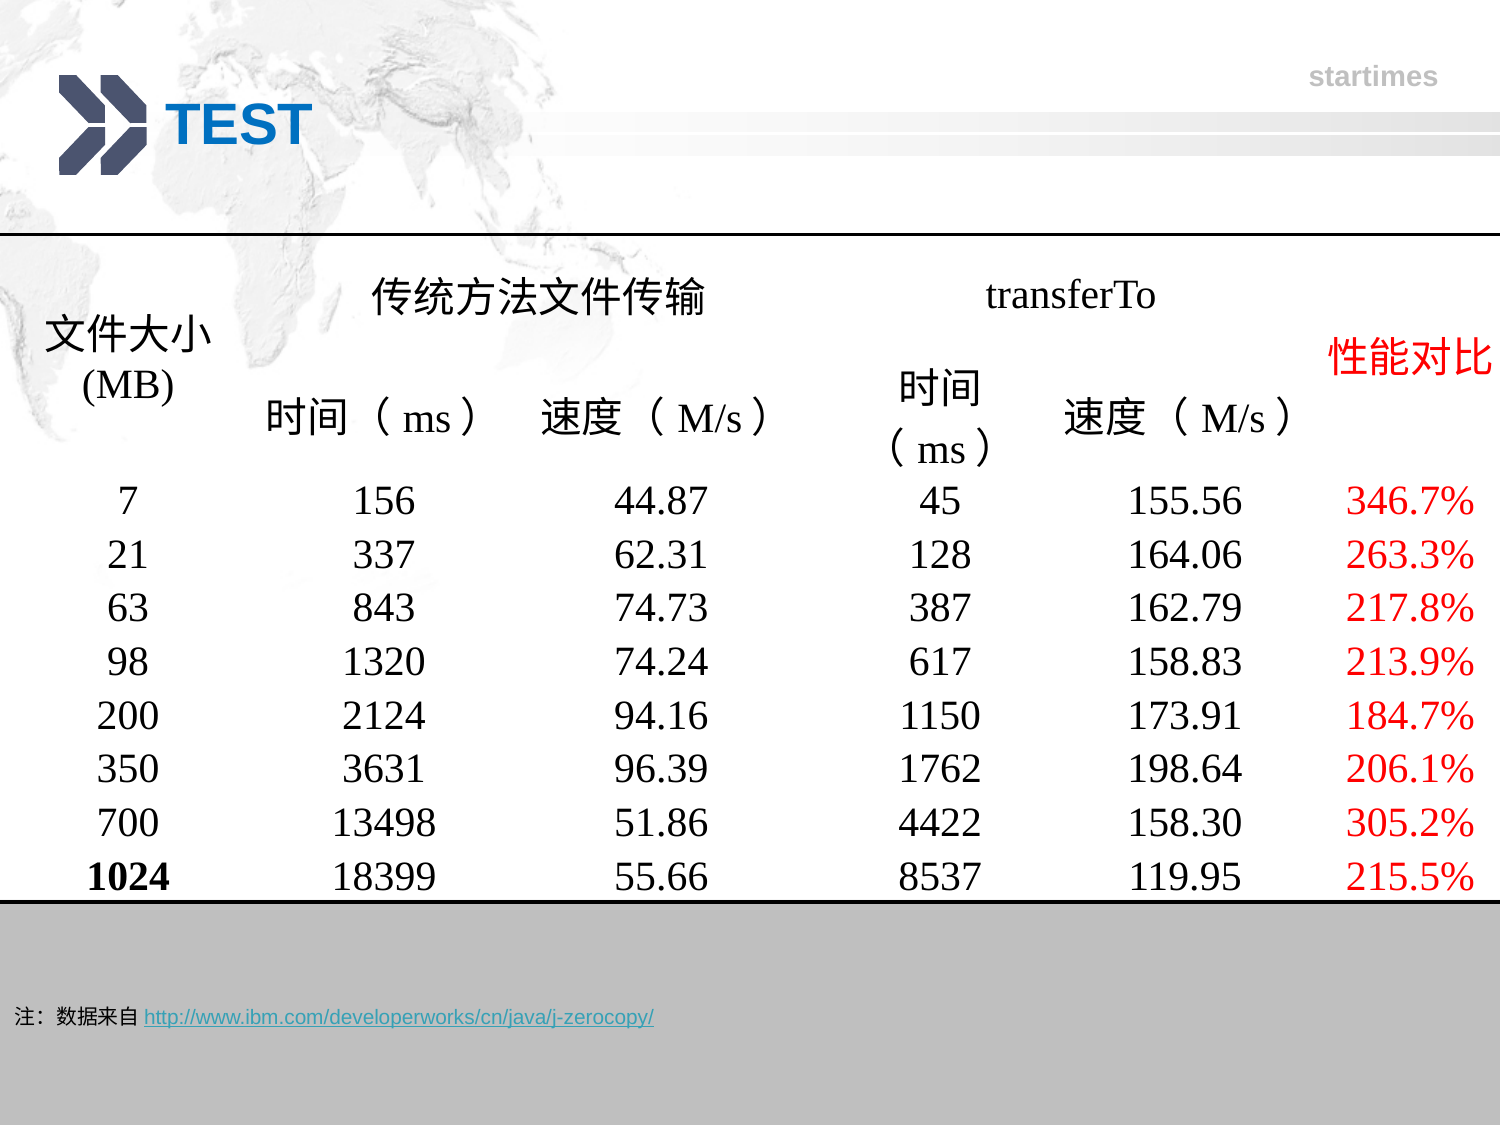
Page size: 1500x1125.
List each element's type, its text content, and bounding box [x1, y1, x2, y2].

table_cell 4422 [821, 795, 1059, 848]
table_cell 164.06 [1059, 526, 1321, 580]
table_cell 156 [256, 473, 512, 526]
table_cell 217.8% [1321, 580, 1500, 634]
table_header 传统方法文件传输 [256, 236, 821, 354]
table_cell 速度（M/s） [1059, 354, 1321, 473]
table_cell 350 [0, 741, 256, 795]
table_cell 158.83 [1059, 634, 1321, 687]
table_cell 7 [0, 473, 256, 526]
picture [0, 1, 1500, 233]
table_cell 13498 [256, 795, 512, 848]
table_cell 843 [256, 580, 512, 634]
table_cell 速度（M/s） [512, 354, 821, 473]
table_cell 200 [0, 687, 256, 741]
table_cell 94.16 [512, 687, 821, 741]
table_cell 119.95 [1059, 848, 1321, 900]
table_cell 74.73 [512, 580, 821, 634]
table_cell 128 [821, 526, 1059, 580]
table_cell 337 [256, 526, 512, 580]
table_cell 213.9% [1321, 634, 1500, 687]
table_cell 617 [821, 634, 1059, 687]
table_header 性能对比 [1321, 236, 1500, 473]
table_cell 18399 [256, 848, 512, 900]
table_cell 155.56 [1059, 473, 1321, 526]
table_cell 346.7% [1321, 473, 1500, 526]
table_cell 1024 [0, 848, 256, 900]
table_cell 1762 [821, 741, 1059, 795]
table_cell 1320 [256, 634, 512, 687]
table_cell 45 [821, 473, 1059, 526]
table_cell 51.86 [512, 795, 821, 848]
table_cell 198.64 [1059, 741, 1321, 795]
table_cell 1150 [821, 687, 1059, 741]
table_cell 21 [0, 526, 256, 580]
table_cell 387 [821, 580, 1059, 634]
table_cell 63 [0, 580, 256, 634]
table_cell 96.39 [512, 741, 821, 795]
table_cell 44.87 [512, 473, 821, 526]
table_cell 162.79 [1059, 580, 1321, 634]
table_cell 184.7% [1321, 687, 1500, 741]
table_header transferTo [821, 236, 1321, 354]
table_cell 158.30 [1059, 795, 1321, 848]
table_cell 3631 [256, 741, 512, 795]
table_cell 263.3% [1321, 526, 1500, 580]
table_cell 305.2% [1321, 795, 1500, 848]
table_cell 55.66 [512, 848, 821, 900]
table_cell 98 [0, 634, 256, 687]
title TEST [149, 74, 1388, 168]
table_cell 8537 [821, 848, 1059, 900]
table_header 文件大小 (MB) [0, 236, 256, 473]
table_cell 62.31 [512, 526, 821, 580]
table_cell 2124 [256, 687, 512, 741]
table_cell 74.24 [512, 634, 821, 687]
table_cell 700 [0, 795, 256, 848]
table_cell 173.91 [1059, 687, 1321, 741]
table_cell 时间（ms） [256, 354, 512, 473]
table_cell 时间（ms） [821, 354, 1059, 473]
text_box 注：数据来自http://www.ibm.com/developerworks/cn/java/j-zerocopy/ [0, 996, 1008, 1036]
table_cell 206.1% [1321, 741, 1500, 795]
table_cell 215.5% [1321, 848, 1500, 900]
